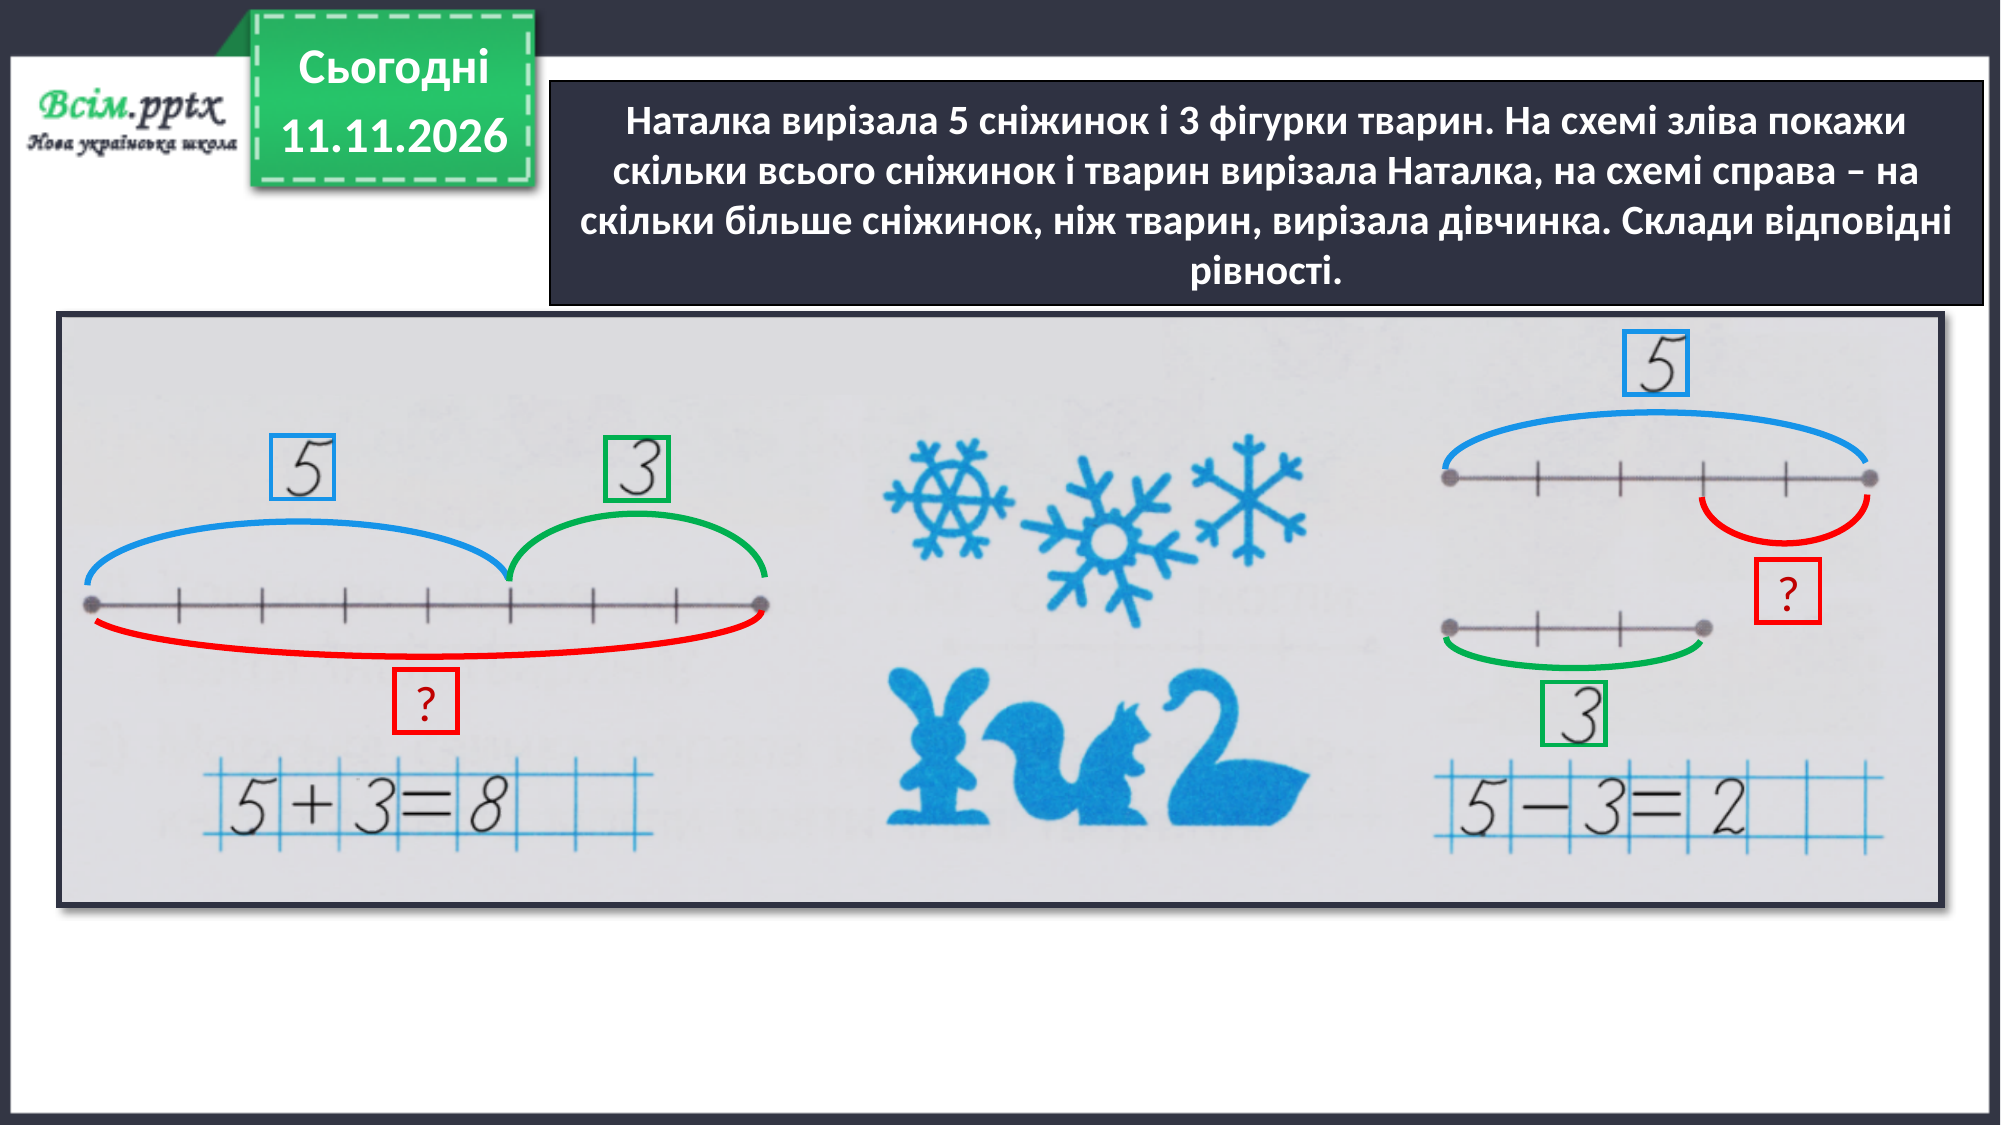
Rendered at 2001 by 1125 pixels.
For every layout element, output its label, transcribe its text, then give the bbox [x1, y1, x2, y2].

text_box Сьогодні [284, 26, 535, 101]
text_box 01.02.2022 [263, 101, 524, 164]
picture [0, 0, 2001, 1125]
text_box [61, 317, 1939, 902]
text_box Наталка вирізала 5 сніжинок і 3 фігурки тварин. На схемі зліва покажи скільки всього сніжинок і тварин вирізала Наталка, на схемі справа – на скільки більше сніжинок, ніж тварин, вирізала дівчинка. Склади відповідні рівності. [549, 80, 1984, 306]
